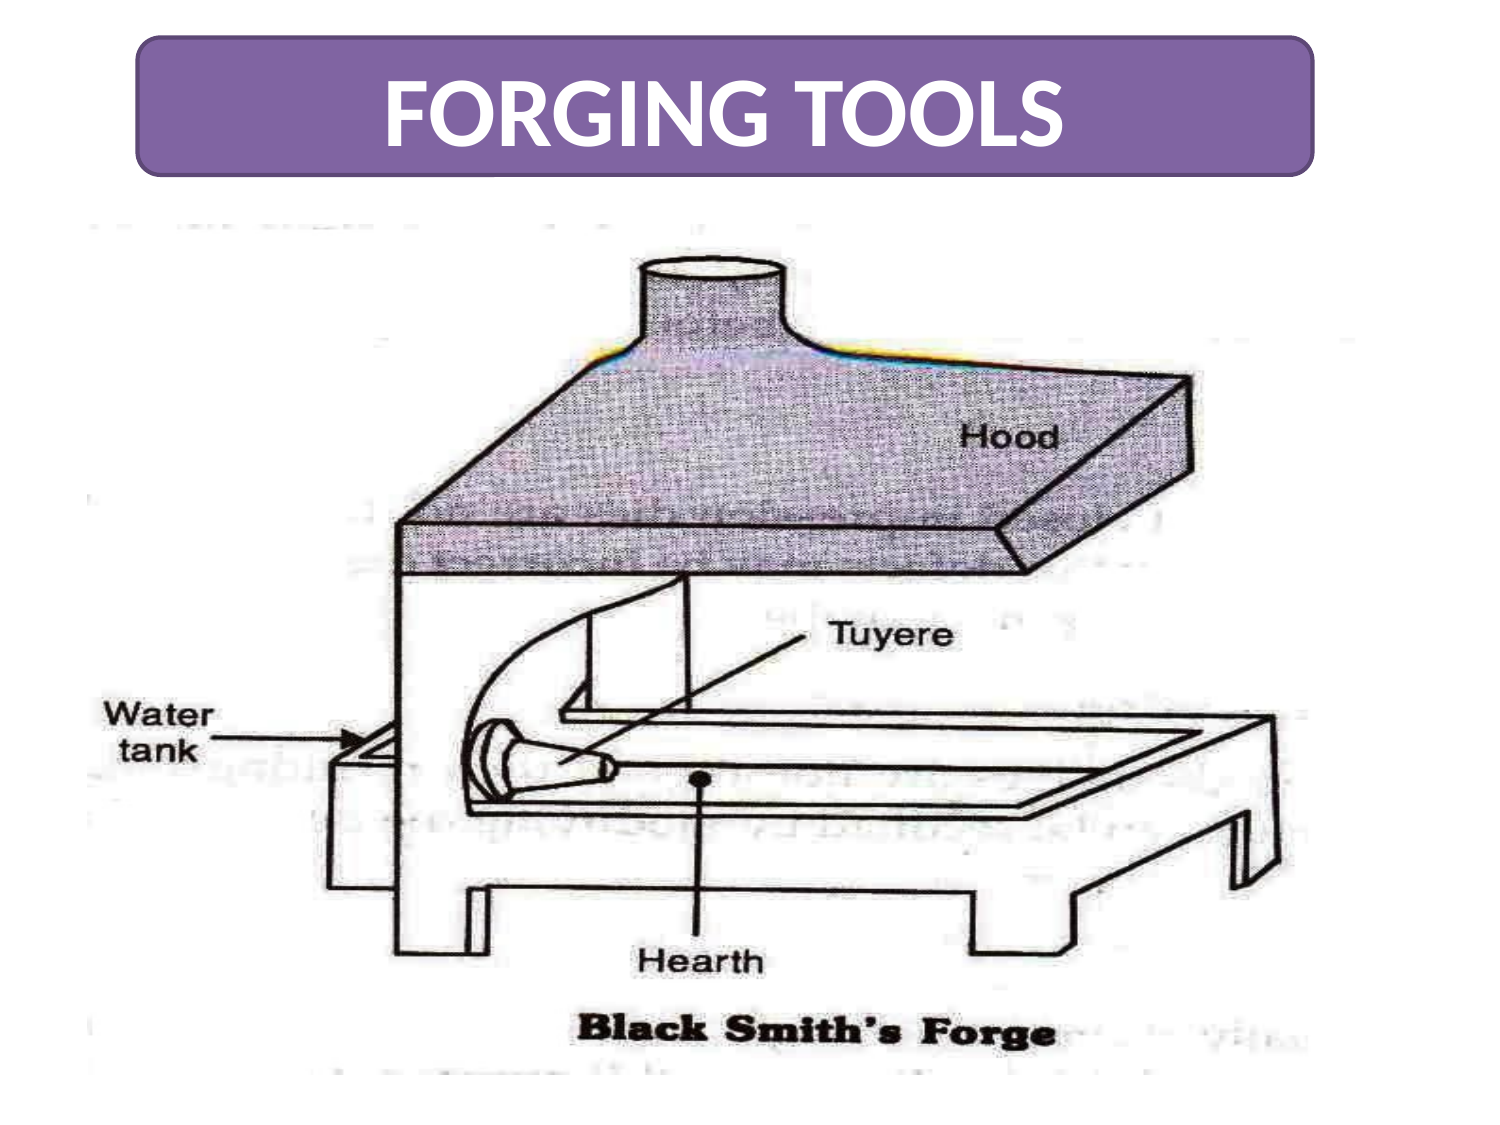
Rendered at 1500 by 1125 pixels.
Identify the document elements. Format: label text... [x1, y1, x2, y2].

picture [87, 224, 1363, 1076]
text_box FORGING TOOLS [137, 37, 1313, 175]
